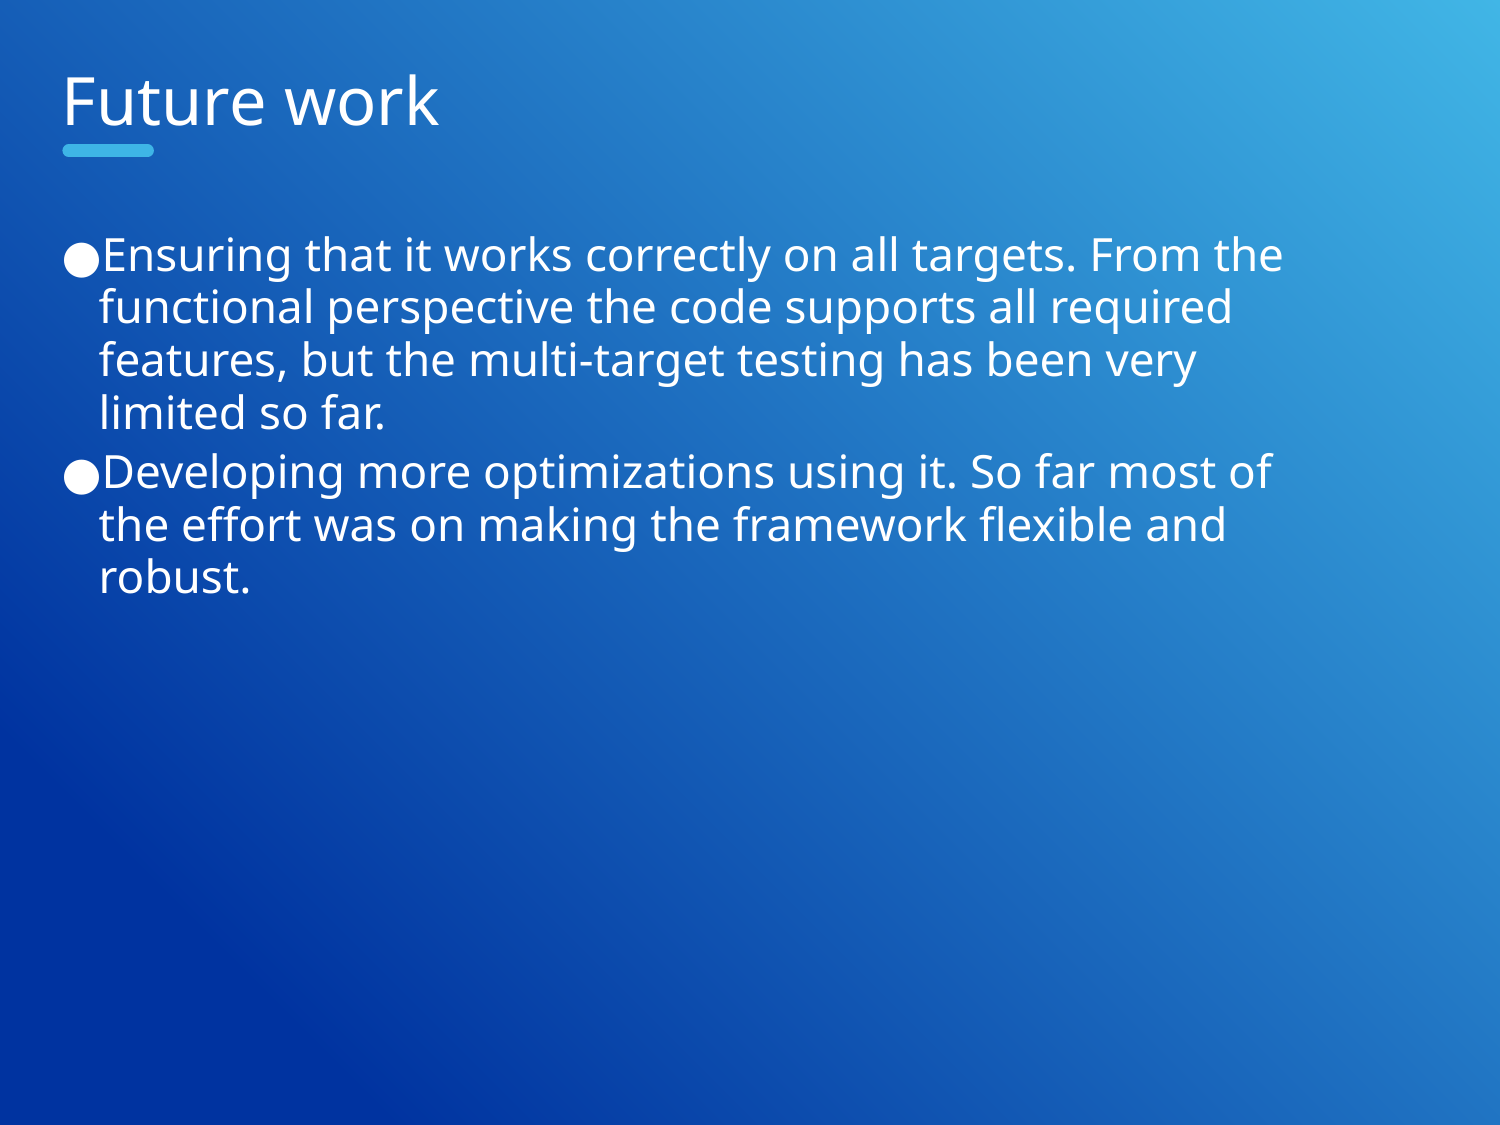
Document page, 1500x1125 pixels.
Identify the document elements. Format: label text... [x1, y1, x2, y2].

text_box Future work [61, 58, 922, 139]
list Ensuring that it works correctly on all targets. From the functional perspective the code supports all required features, but the multi-target testing has been very limited so far. Developing more optimizations using it. So far most of the effort was on making the framework flexible and robust. [61, 229, 1294, 968]
